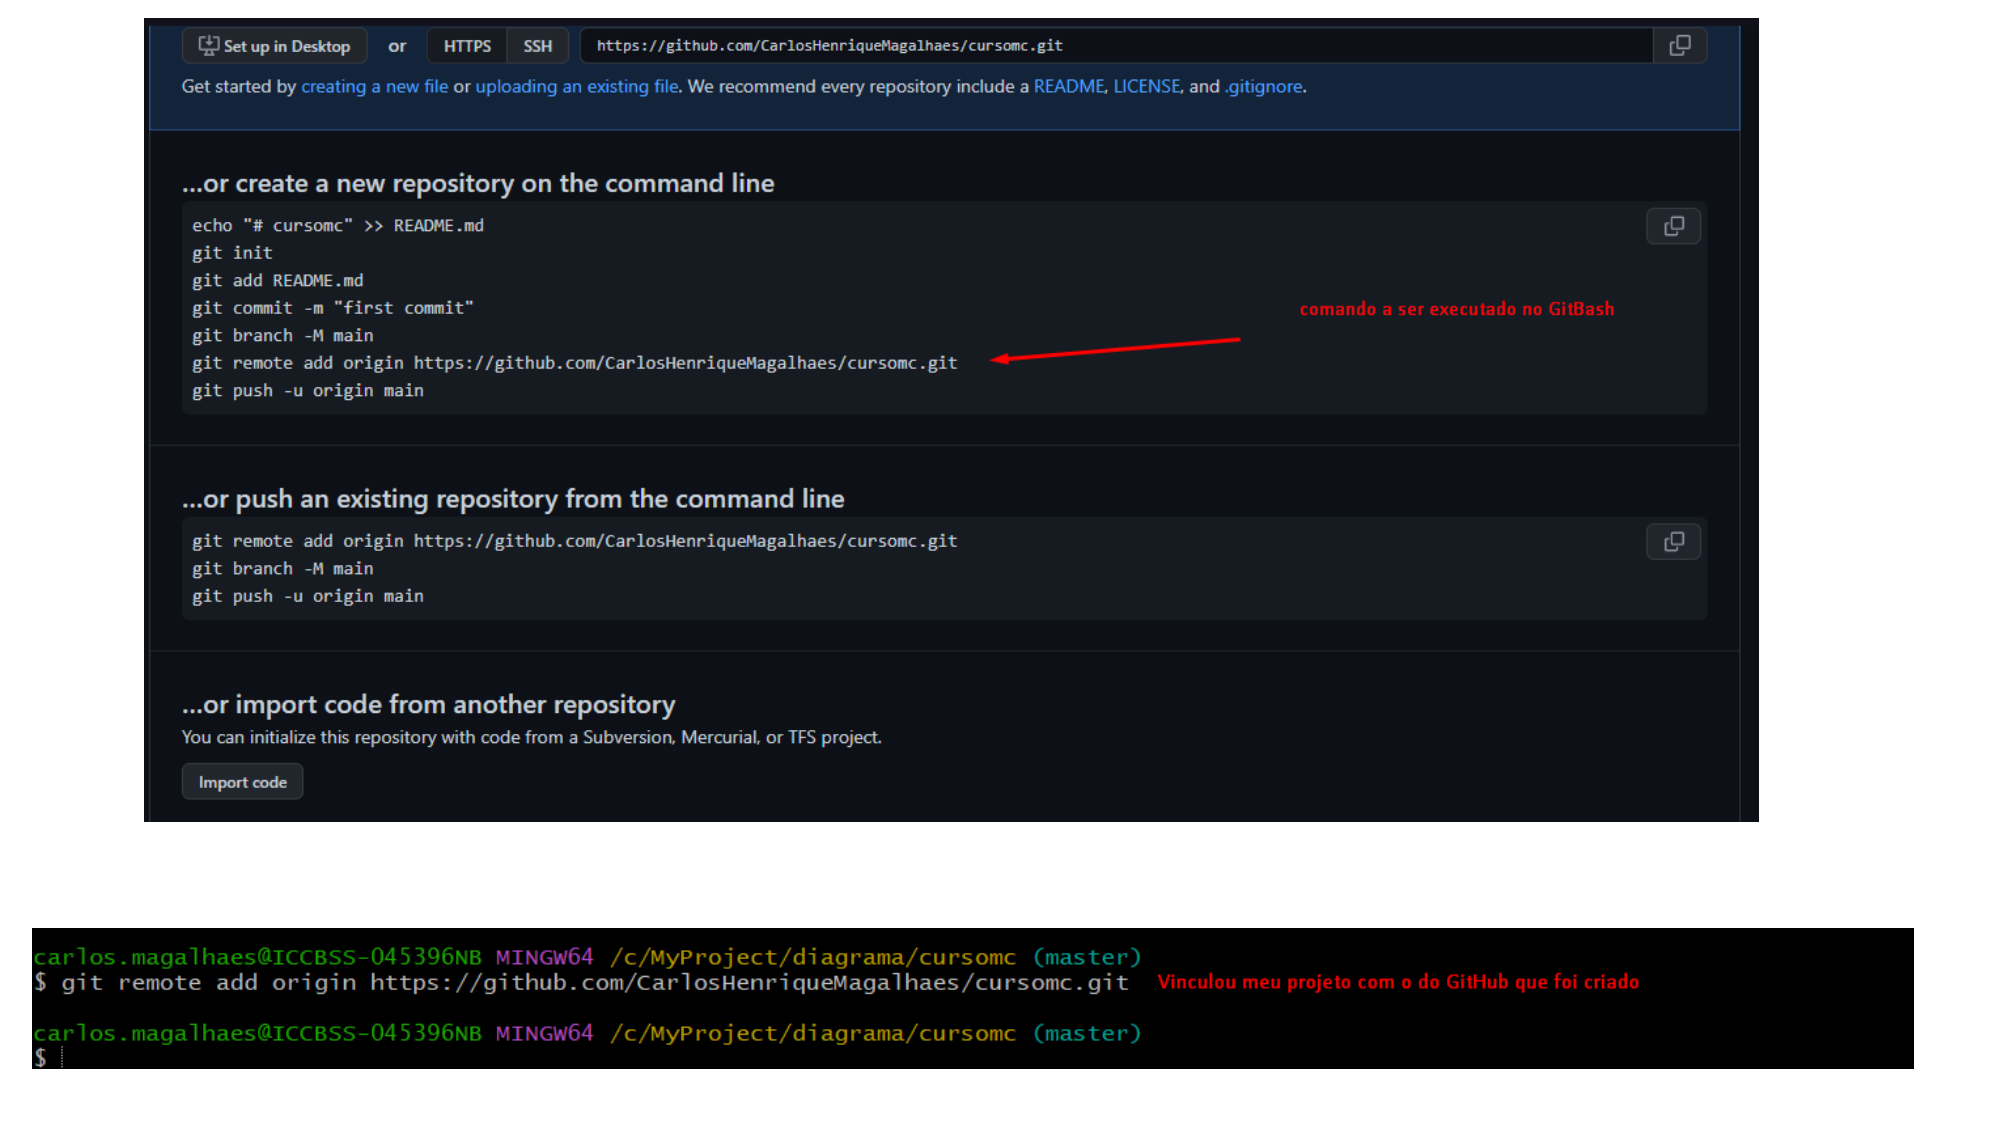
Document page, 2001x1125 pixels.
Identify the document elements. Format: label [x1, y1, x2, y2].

picture [32, 928, 1914, 1069]
picture [144, 18, 1759, 822]
